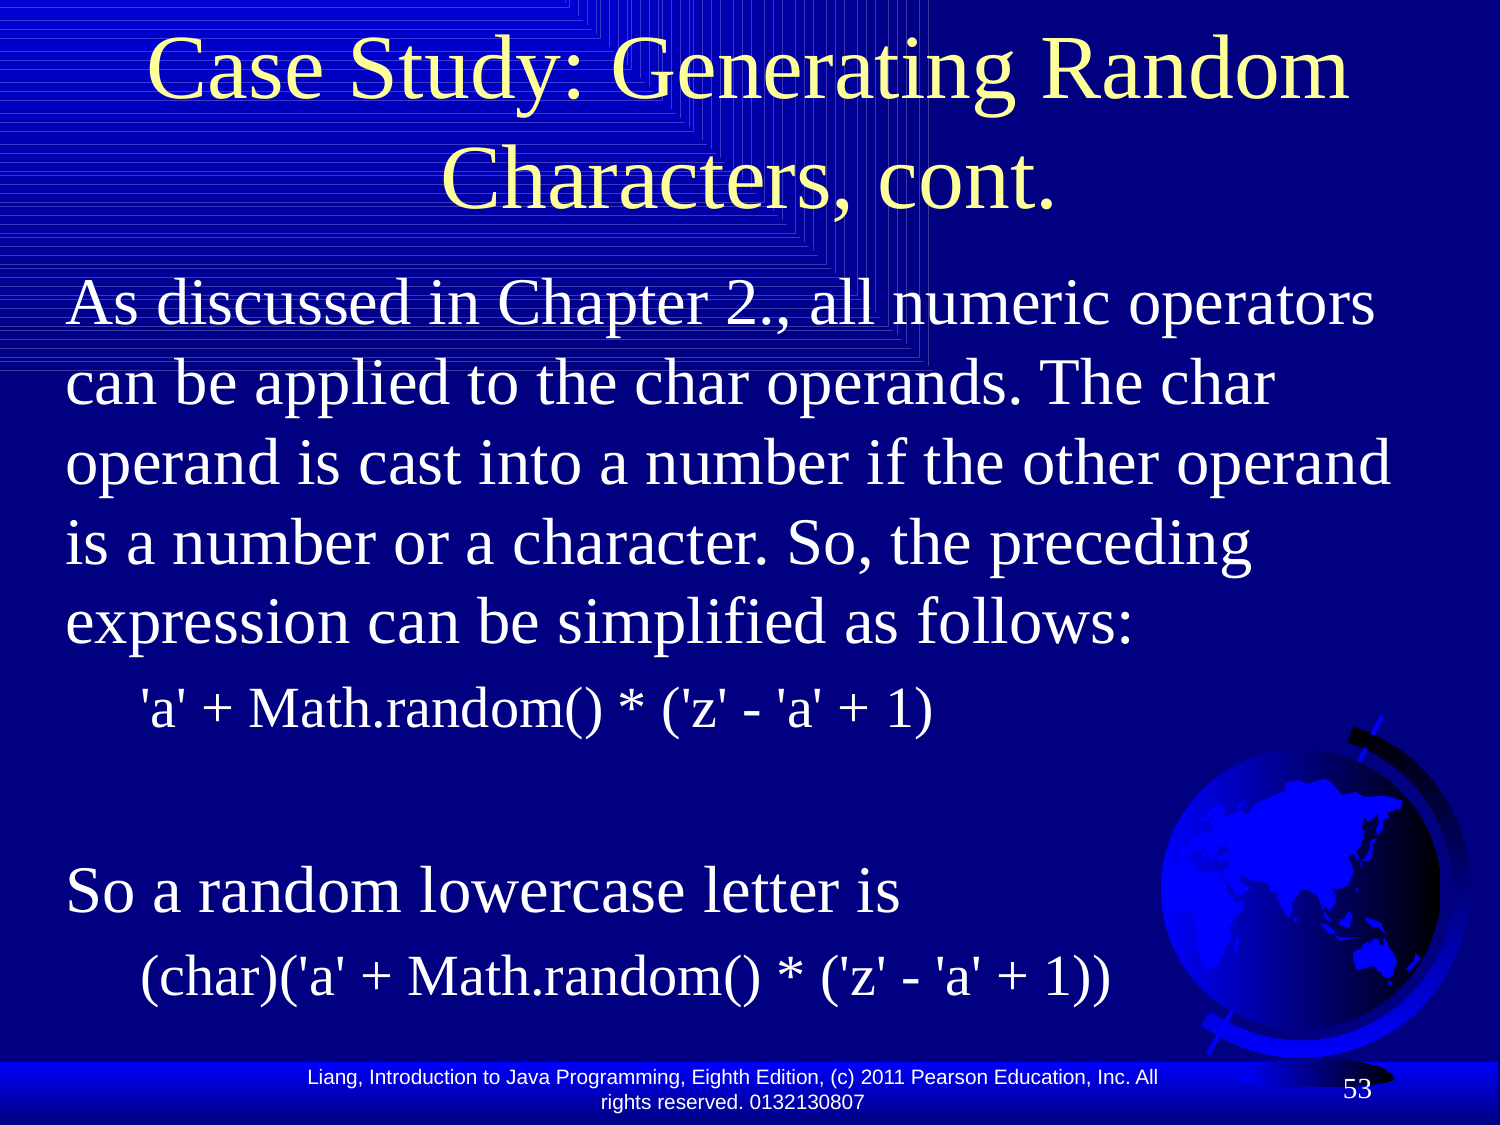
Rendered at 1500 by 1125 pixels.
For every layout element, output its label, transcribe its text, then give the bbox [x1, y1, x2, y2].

slide_number 53 [1074, 1049, 1388, 1125]
title Case Study: Generating Random Characters, cont. [112, 0, 1388, 235]
list As discussed in Chapter 2., all numeric operators can be applied to the char operands. The char operand is cast into a number if the other operand is a number or a character. So, the preceding expression can be simplified as follows: 'a' + Math.random() * ('z' - 'a' + 1) So a random lowercase letter is (char)('a' + Math.random() * ('z' - 'a' + 1)) [49, 249, 1463, 1038]
